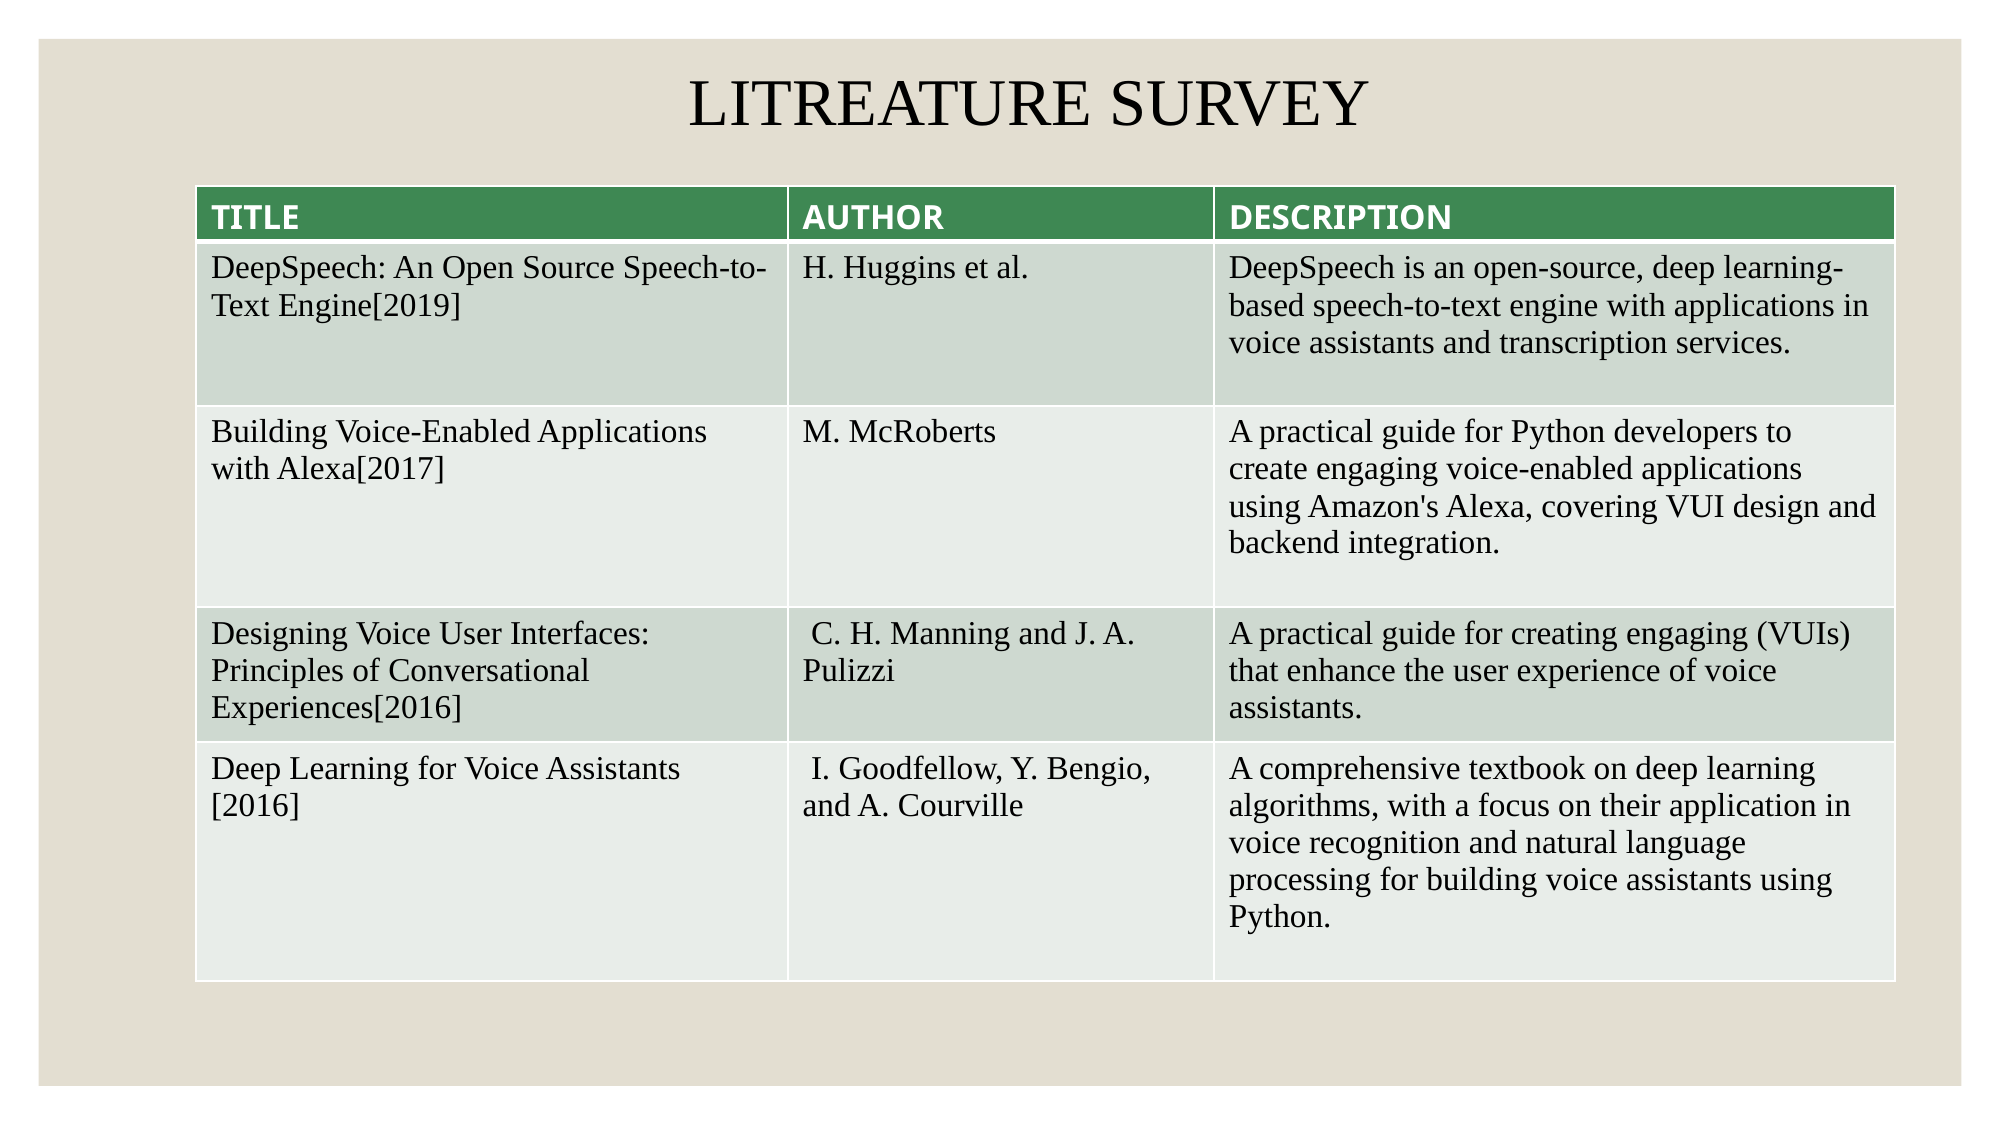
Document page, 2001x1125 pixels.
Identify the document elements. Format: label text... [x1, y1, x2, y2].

table_header DESCRIPTION [1215, 187, 1894, 239]
text_box LITREATURE SURVEY [90, 50, 1970, 146]
table_cell A comprehensive textbook on deep learning algorithms, with a focus on their application in voice recognition and natural language processing for building voice assistants using Python. [1215, 743, 1894, 980]
table_header AUTHOR [789, 187, 1213, 239]
table_cell DeepSpeech: An Open Source Speech-to-Text Engine[2019] [197, 244, 787, 405]
table_header TITLE [197, 187, 787, 239]
table_cell DeepSpeech is an open-source, deep learning-based speech-to-text engine with applications in voice assistants and transcription services. [1215, 244, 1894, 405]
table_cell C. H. Manning and J. A. Pulizzi [789, 608, 1213, 741]
table_cell M. McRoberts [789, 407, 1213, 606]
table_cell H. Huggins et al. [789, 244, 1213, 405]
table_cell A practical guide for creating engaging (VUIs) that enhance the user experience of voice assistants. [1215, 608, 1894, 741]
table_cell Designing Voice User Interfaces: Principles of Conversational Experiences[2016] [197, 608, 787, 741]
table_cell Building Voice-Enabled Applications with Alexa[2017] [197, 407, 787, 606]
table_cell I. Goodfellow, Y. Bengio, and A. Courville [789, 743, 1213, 980]
table_cell Deep Learning for Voice Assistants [2016] [197, 743, 787, 980]
table_cell A practical guide for Python developers to create engaging voice-enabled applications using Amazon's Alexa, covering VUI design and backend integration. [1215, 407, 1894, 606]
